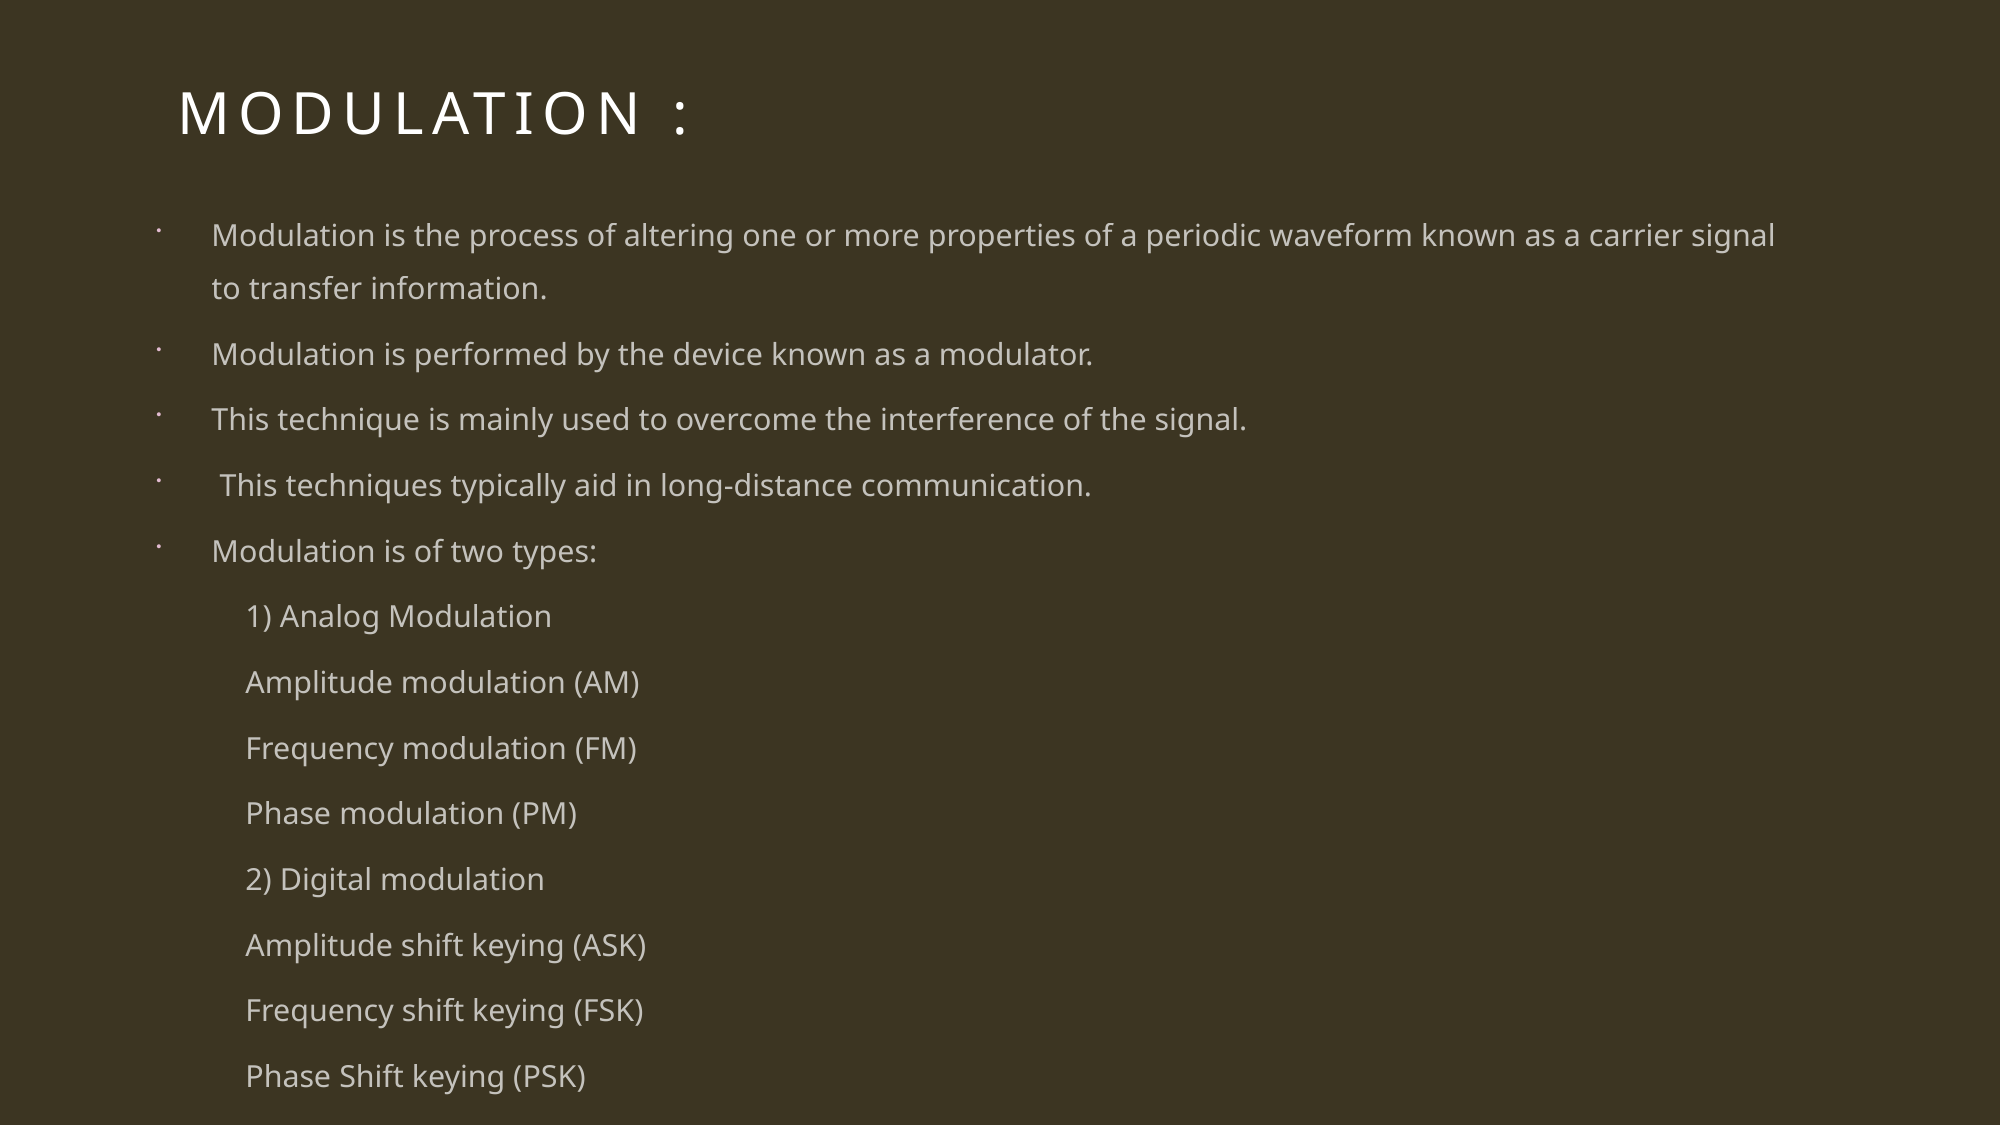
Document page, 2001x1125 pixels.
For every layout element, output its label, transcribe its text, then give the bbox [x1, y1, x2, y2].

list Modulation is the process of altering one or more properties of a periodic waveform known as a carrier signal to transfer information. Modulation is performed by the device known as a modulator. This technique is mainly used to overcome the interference of the signal. This techniques typically aid in long-distance communication. Modulation is of two types: 1) Analog Modulation Amplitude modulation (AM) Frequency modulation (FM) Phase modulation (PM) 2) Digital modulation Amplitude shift keying (ASK) Frequency shift keying (FSK) Phase Shift keying (PSK) [153, 199, 1799, 1106]
title MODULATION : [177, 76, 1822, 184]
